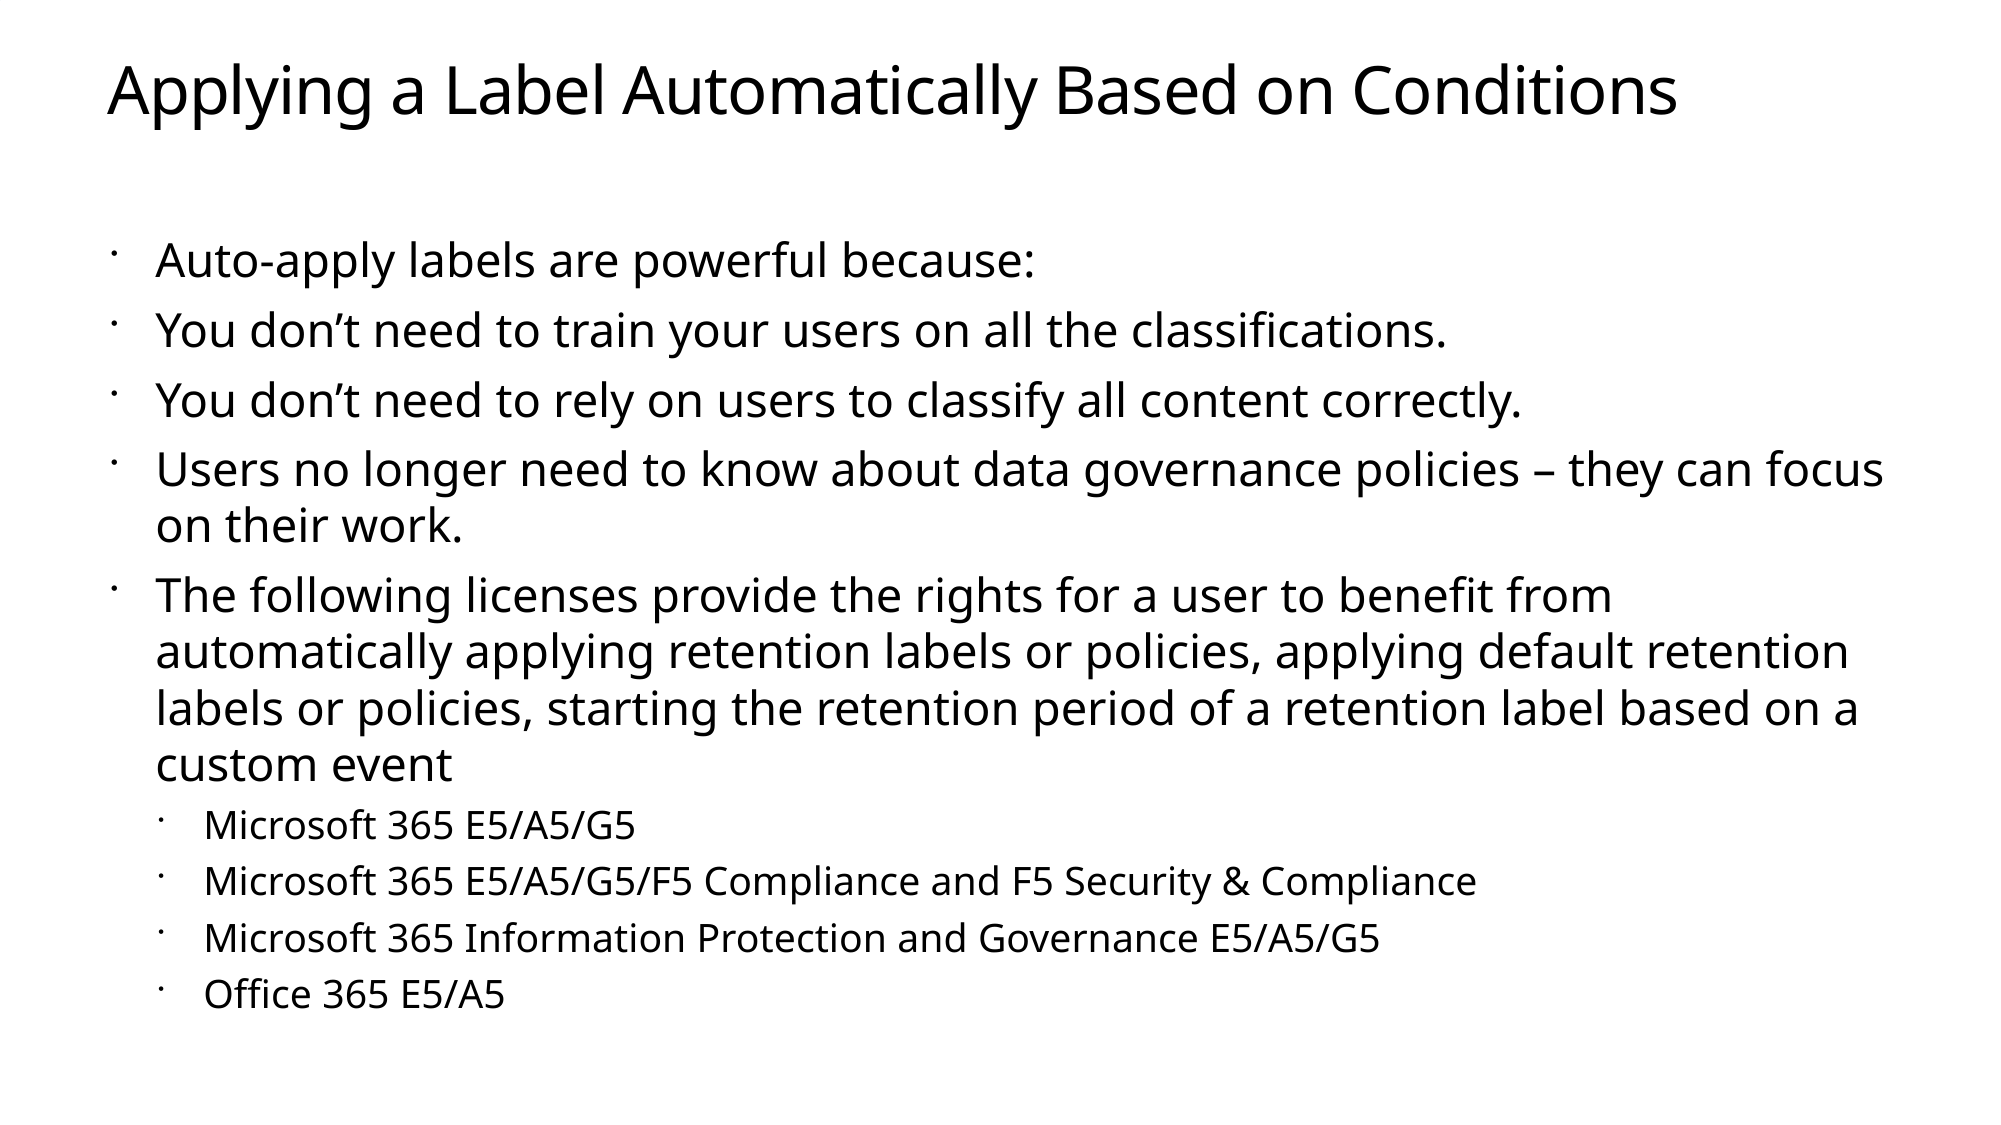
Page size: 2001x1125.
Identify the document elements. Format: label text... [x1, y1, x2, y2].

list Auto-apply labels are powerful because: You don’t need to train your users on all the classifications. You don’t need to rely on users to classify all content correctly. Users no longer need to know about data governance policies – they can focus on their work. The following licenses provide the rights for a user to benefit from automatically applying retention labels or policies, applying default retention labels or policies, starting the retention period of a retention label based on a custom event Microsoft 365 E5/A5/G5 Microsoft 365 E5/A5/G5/F5 Compliance and F5 Security & Compliance Microsoft 365 Information Protection and Governance E5/A5/G5 Office 365 E5/A5 [107, 230, 1893, 1022]
title Applying a Label Automatically Based on Conditions [107, 52, 1893, 129]
